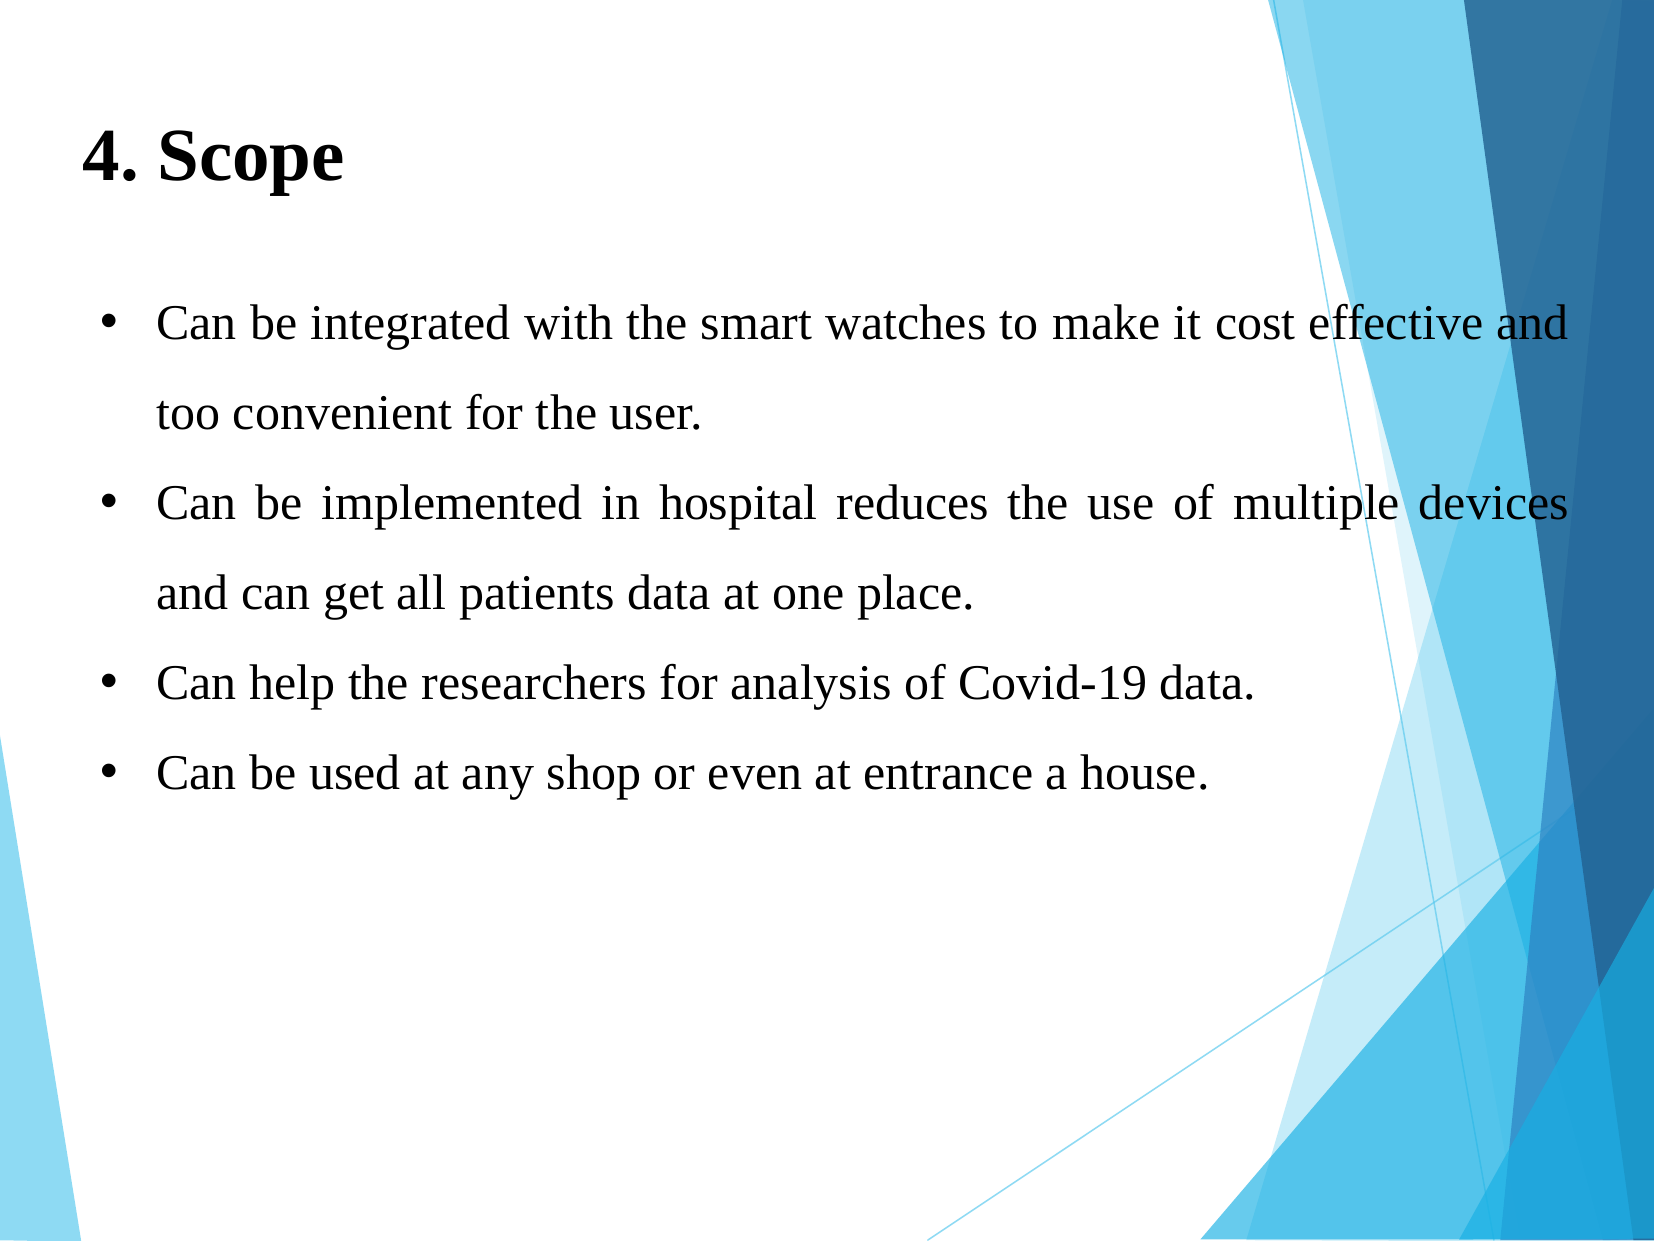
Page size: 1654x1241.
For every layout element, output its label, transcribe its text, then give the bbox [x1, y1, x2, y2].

text_box Can be integrated with the smart watches to make it cost effective and too convenient for the user. Can be implemented in hospital reduces the use of multiple devices and can get all patients data at one place. Can help the researchers for analysis of Covid-19 data. Can be used at any shop or even at entrance a house. [82, 256, 1571, 1075]
text_box 4. Scope [82, 49, 1571, 256]
